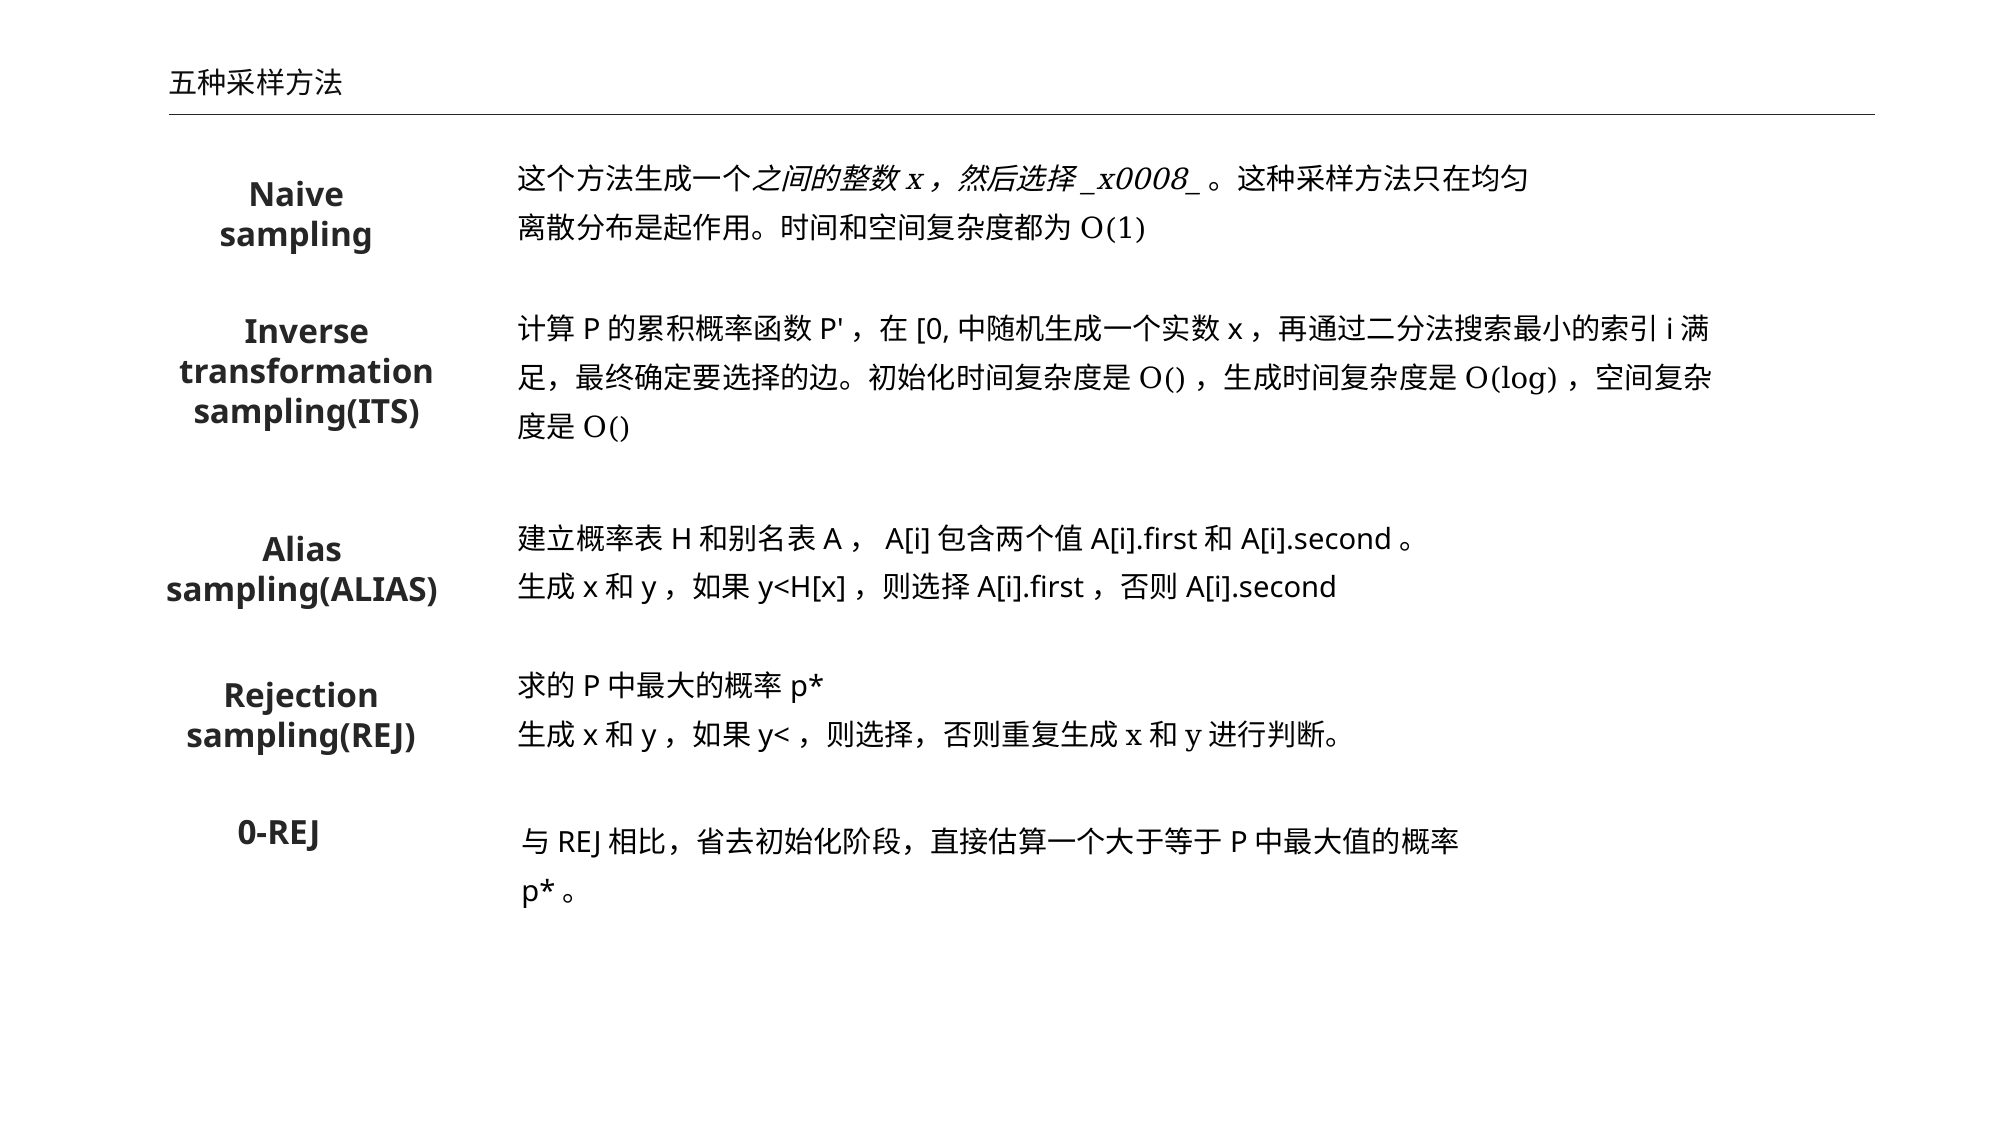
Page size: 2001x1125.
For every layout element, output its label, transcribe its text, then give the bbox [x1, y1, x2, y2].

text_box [153, 139, 1565, 262]
text_box 五种采样方法 [153, 57, 566, 107]
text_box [100, 645, 1445, 769]
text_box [120, 498, 1565, 613]
text_box Inverse transformation sampling(ITS) [100, 303, 513, 438]
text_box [136, 801, 1546, 867]
